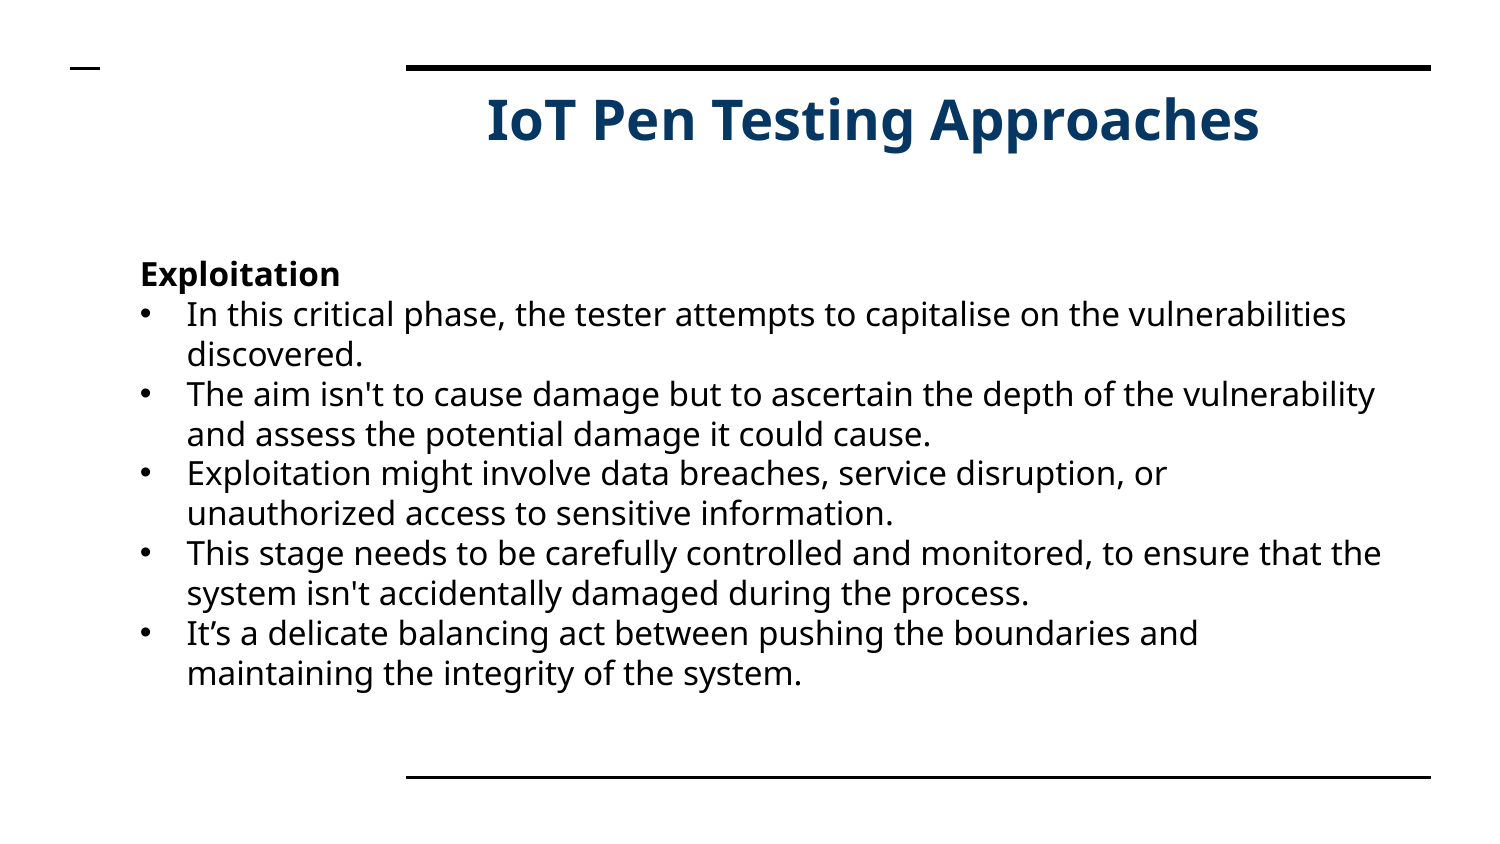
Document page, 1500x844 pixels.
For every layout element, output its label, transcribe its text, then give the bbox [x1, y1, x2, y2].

title IoT Pen Testing Approaches [487, 84, 1350, 252]
list Exploitation In this critical phase, the tester attempts to capitalise on the vulnerabilities discovered. The aim isn't to cause damage but to ascertain the depth of the vulnerability and assess the potential damage it could cause. Exploitation might involve data breaches, service disruption, or unauthorized access to sensitive information. This stage needs to be carefully controlled and monitored, to ensure that the system isn't accidentally damaged during the process. It’s a delicate balancing act between pushing the boundaries and maintaining the integrity of the system. [139, 252, 1388, 657]
